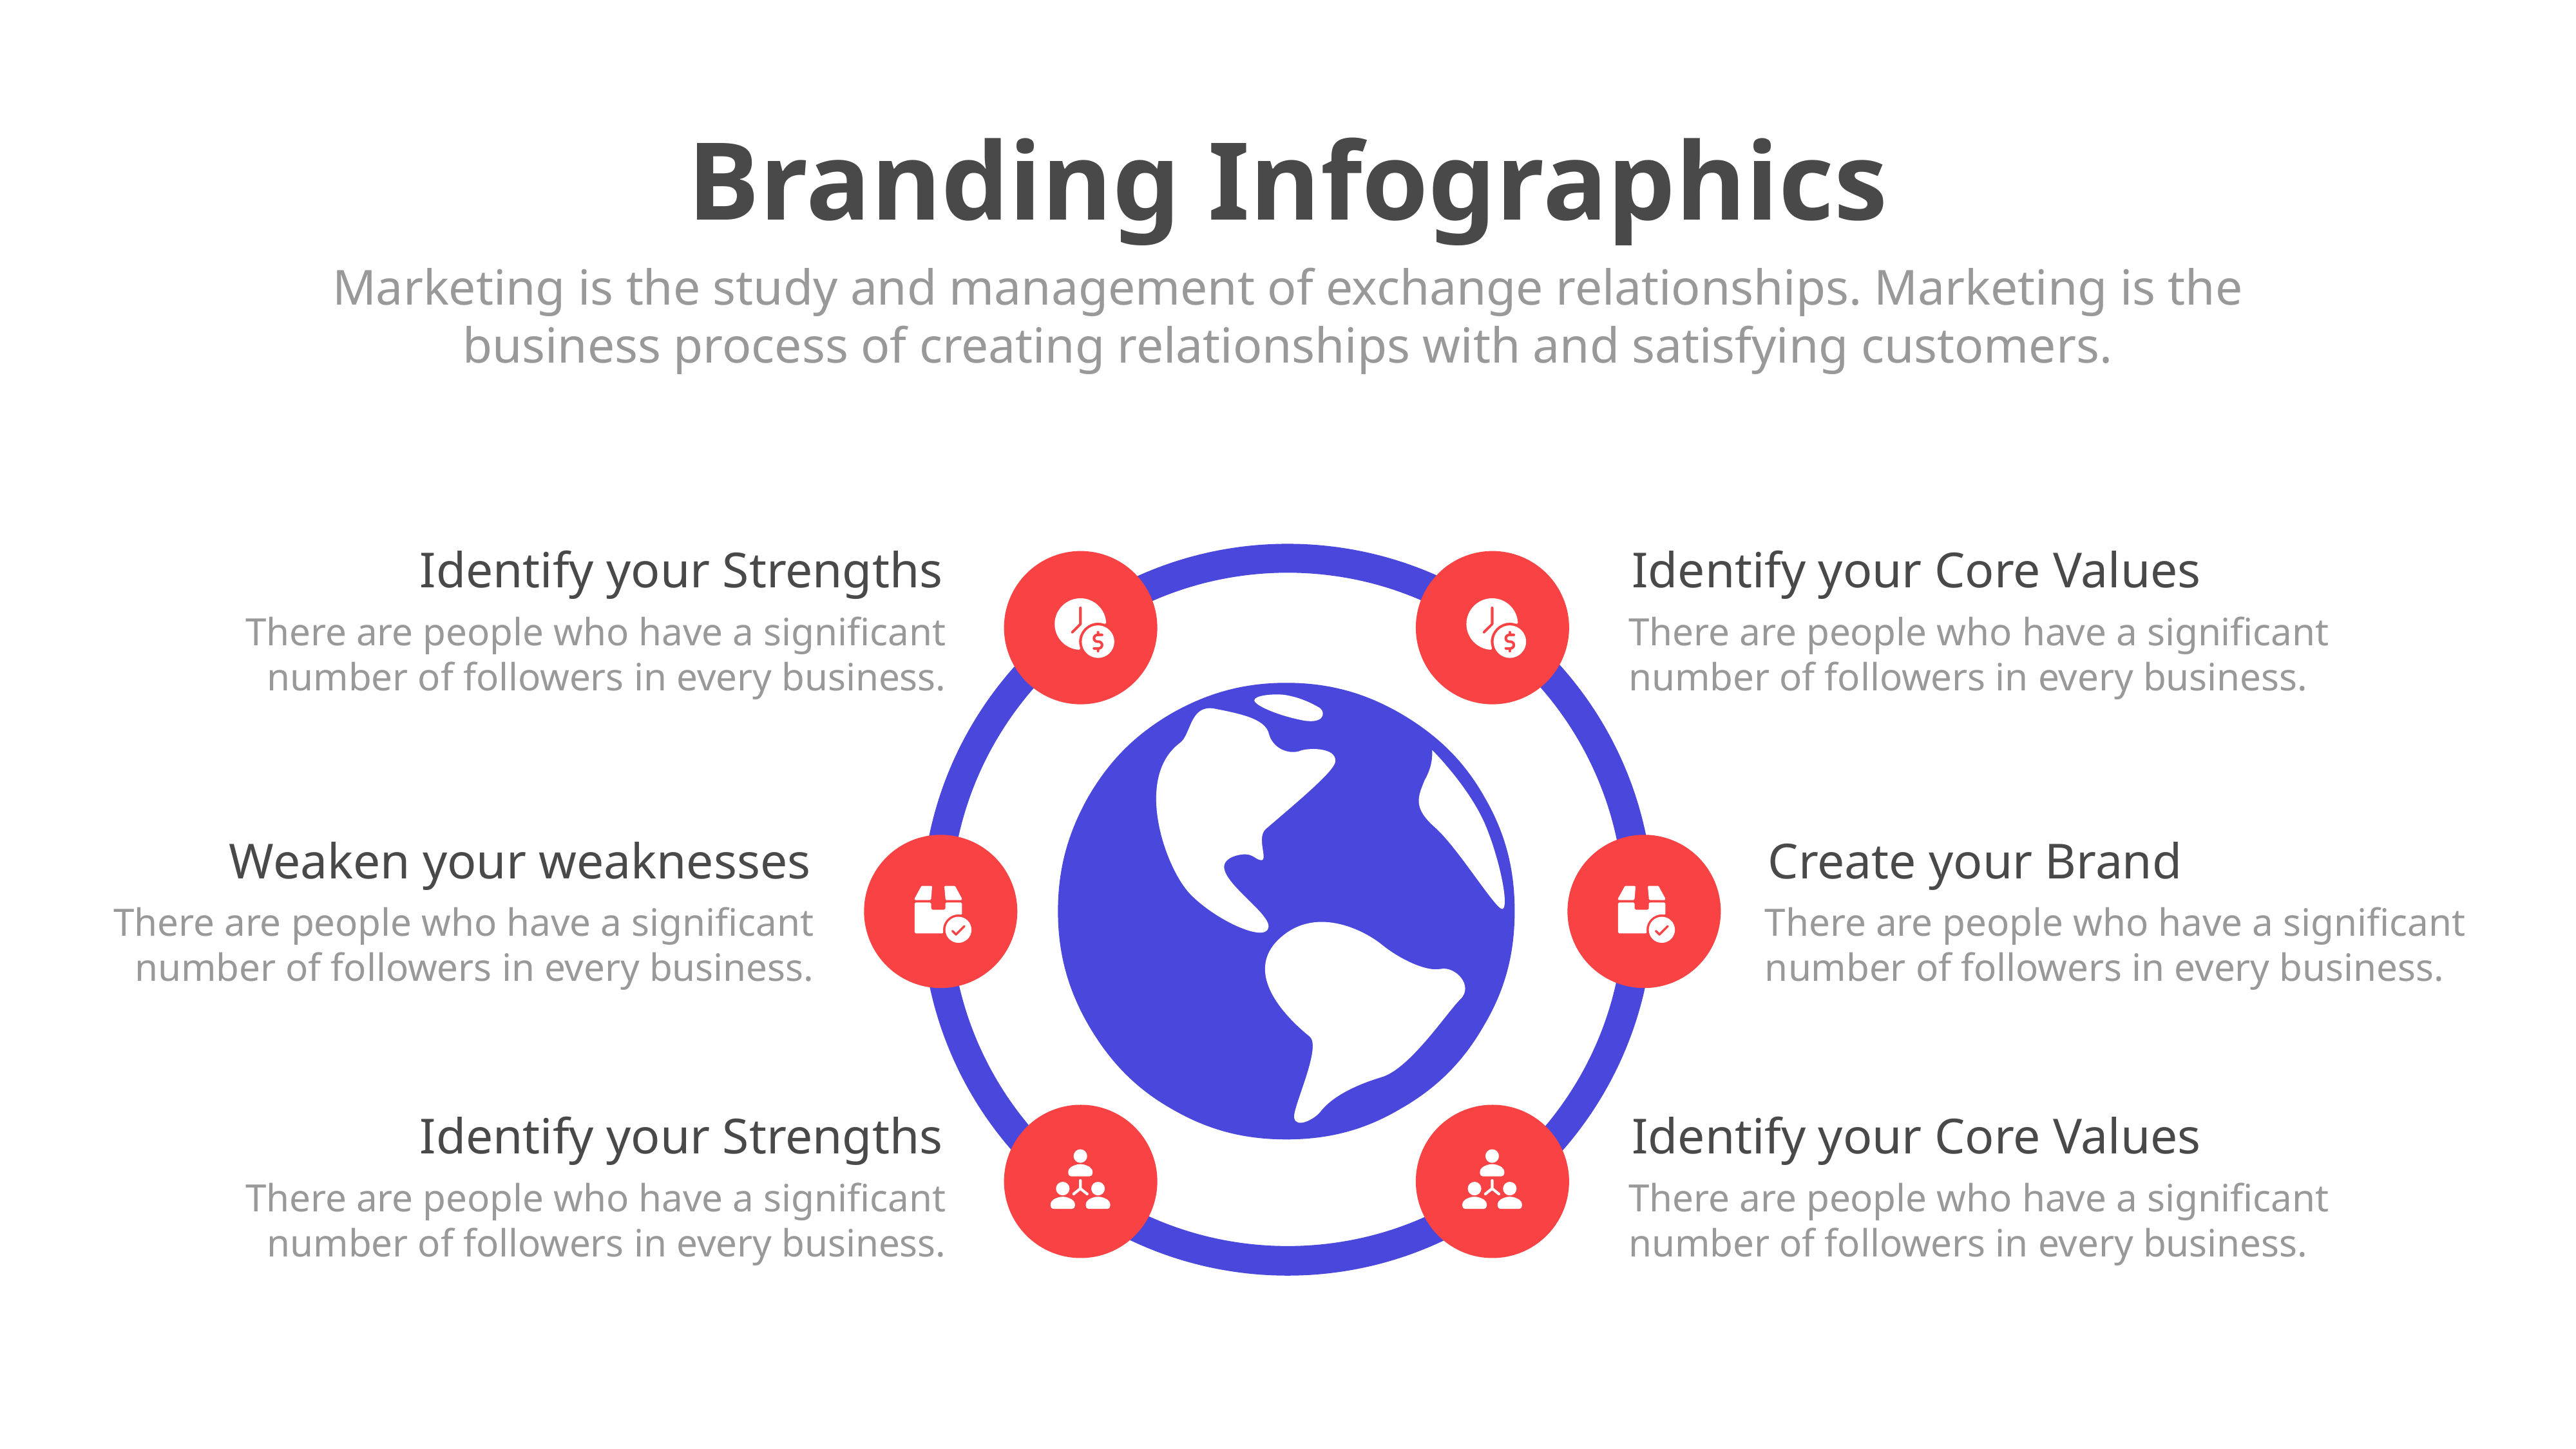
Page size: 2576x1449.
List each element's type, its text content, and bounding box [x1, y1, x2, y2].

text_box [1755, 825, 2483, 995]
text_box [1415, 1104, 1569, 1258]
text_box Marketing is the study and management of exchange relationships. Marketing is the business process of creating relationships with and satisfying customers. [281, 251, 2295, 377]
text_box [1058, 683, 1515, 1140]
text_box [1567, 835, 1721, 989]
text_box [930, 989, 1013, 1141]
text_box [1561, 989, 1645, 1143]
text_box [1418, 750, 1505, 909]
text_box [1156, 708, 1335, 933]
text_box [1254, 694, 1323, 721]
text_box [1415, 551, 1569, 705]
text_box [929, 679, 1020, 835]
text_box [1158, 544, 1415, 599]
text_box [1554, 676, 1646, 835]
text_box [228, 1101, 956, 1271]
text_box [96, 825, 824, 995]
text_box [1264, 922, 1465, 1123]
text_box Branding Infographics [678, 108, 1898, 247]
text_box [1158, 1220, 1415, 1276]
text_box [1004, 551, 1158, 705]
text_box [1619, 1101, 2347, 1271]
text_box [1619, 535, 2347, 705]
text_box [228, 535, 956, 705]
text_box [864, 835, 1018, 989]
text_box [1004, 1104, 1158, 1258]
